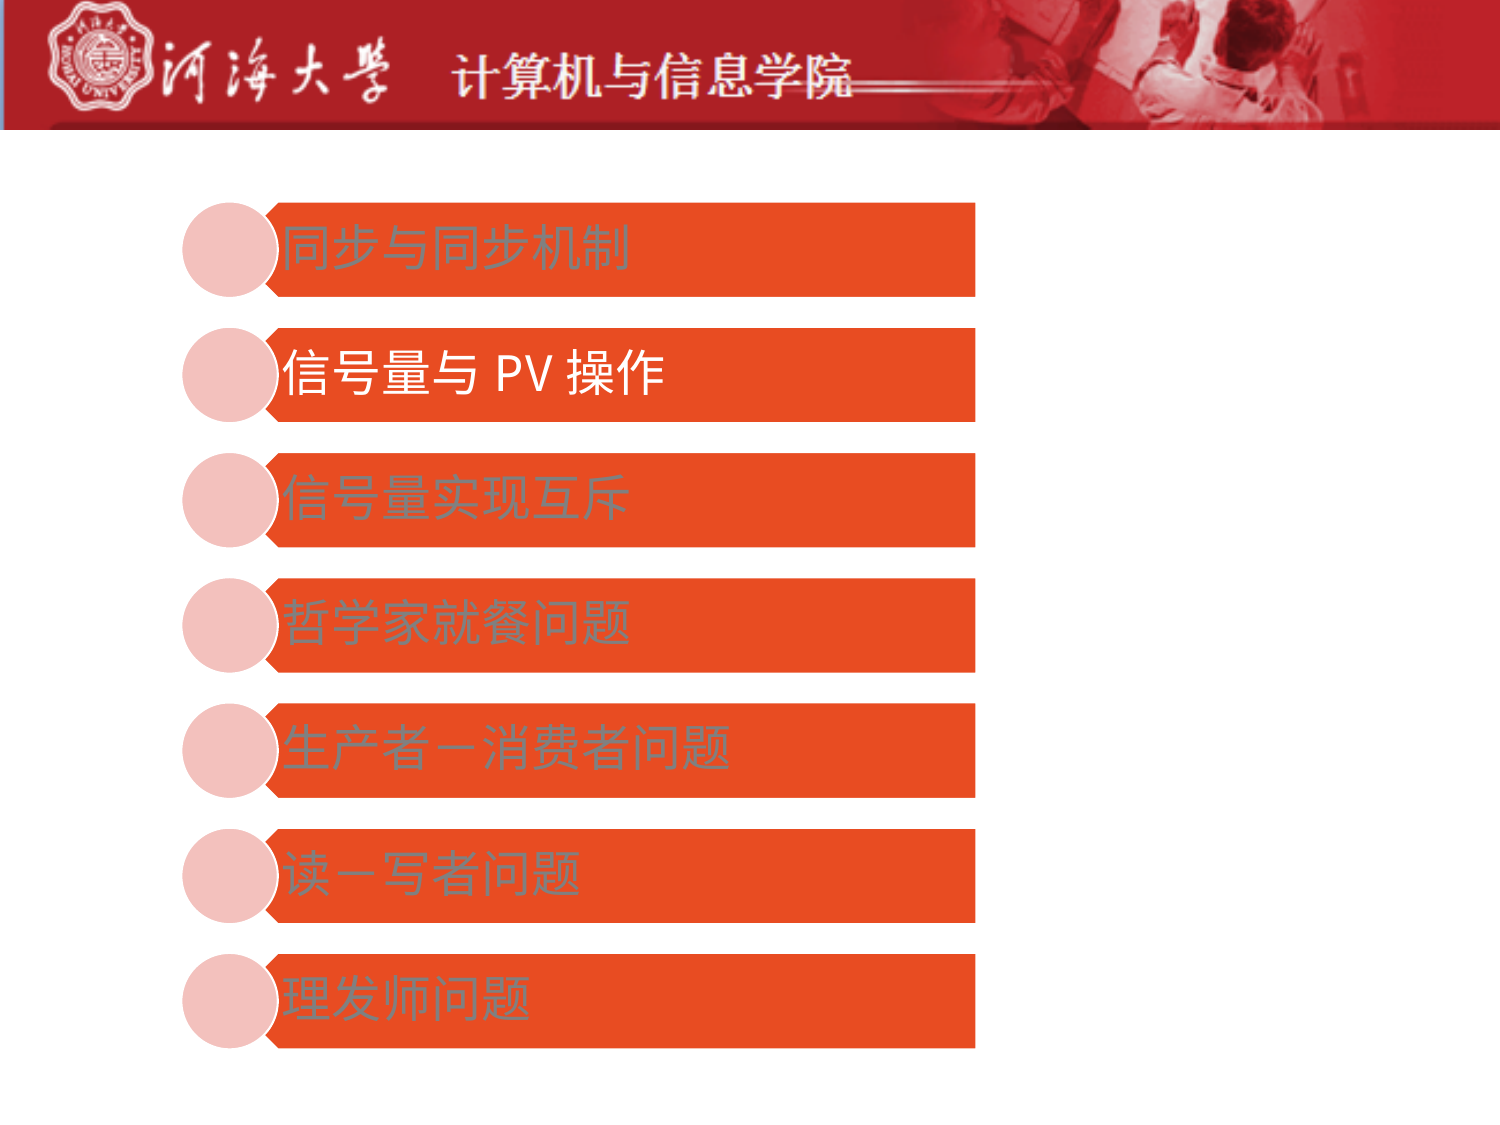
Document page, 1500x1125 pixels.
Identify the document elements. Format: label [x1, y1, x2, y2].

text_box [17, 200, 1141, 1050]
picture [0, 0, 1500, 130]
